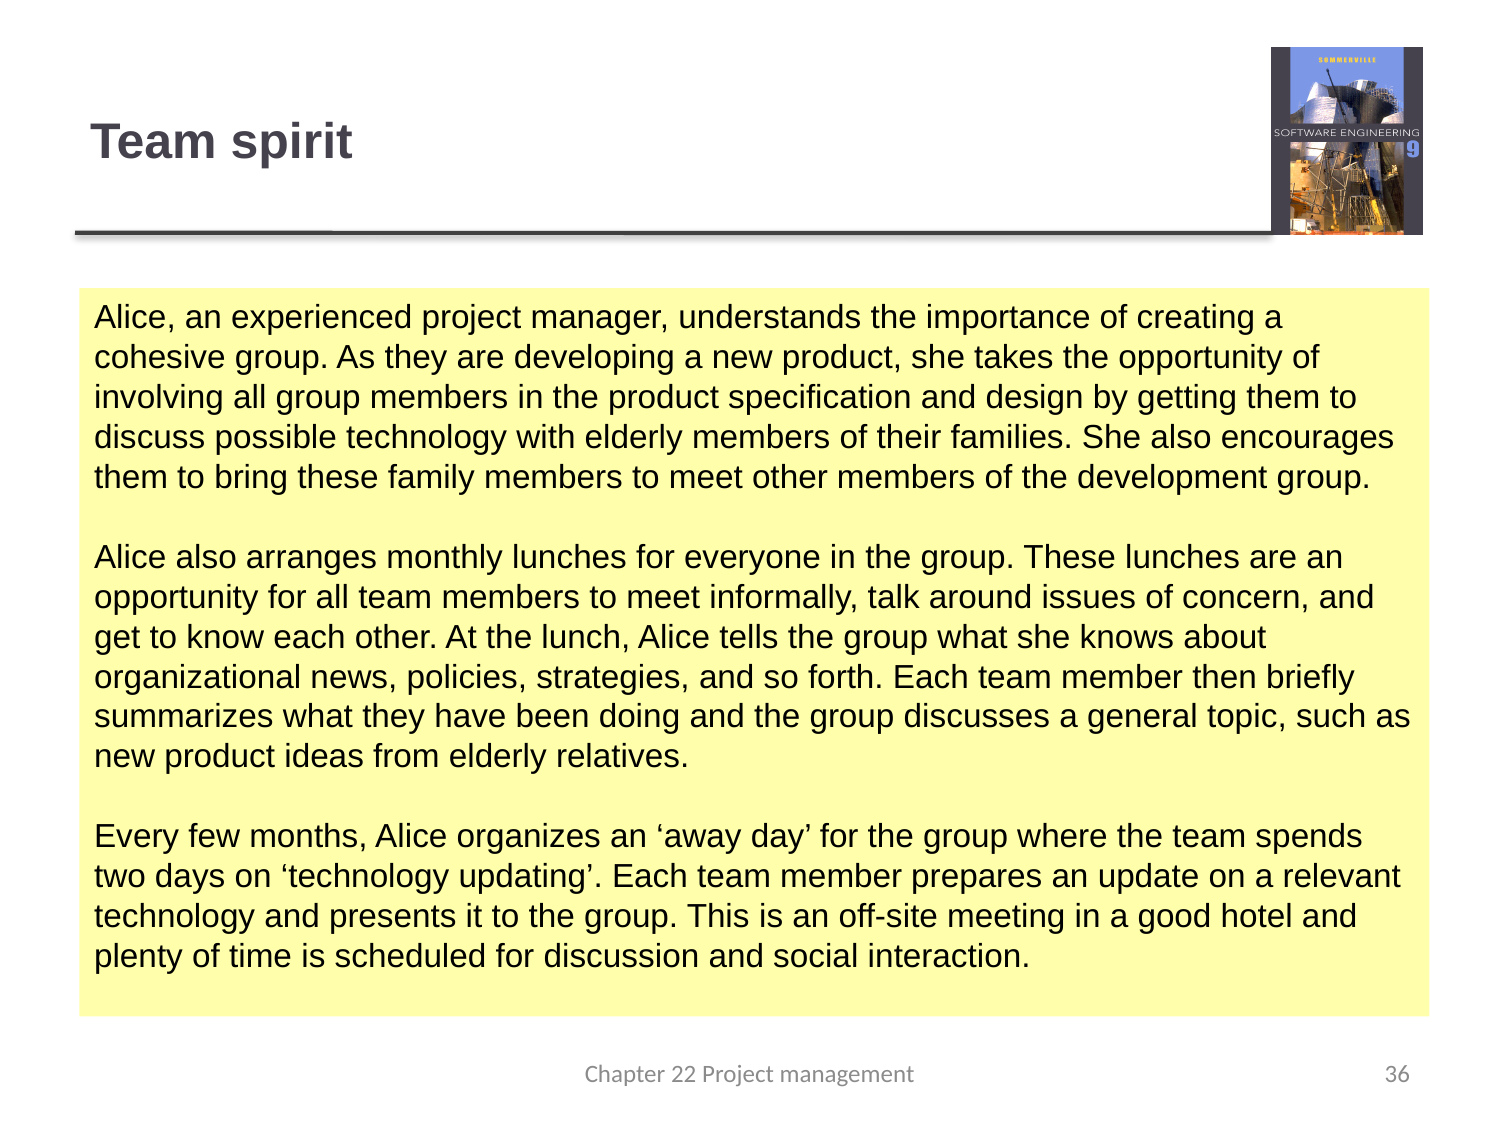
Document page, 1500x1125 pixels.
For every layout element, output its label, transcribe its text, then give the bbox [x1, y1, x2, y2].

title Team spirit [74, 44, 1272, 233]
picture [1272, 47, 1423, 235]
slide_number 36 [1074, 1042, 1425, 1103]
text_box Alice, an experienced project manager, understands the importance of creating a cohesive group. As they are developing a new product, she takes the opportunity of involving all group members in the product specification and design by getting them to discuss possible technology with elderly members of their families. She also encourages them to bring these family members to meet other members of the development group. Alice also arranges monthly lunches for everyone in the group. These lunches are an opportunity for all team members to meet informally, talk around issues of concern, and get to know each other. At the lunch, Alice tells the group what she knows about organizational news, policies, strategies, and so forth. Each team member then briefly summarizes what they have been doing and the group discusses a general topic, such as new product ideas from elderly relatives. Every few months, Alice organizes an ‘away day’ for the group where the team spends two days on ‘technology updating’. Each team member prepares an update on a relevant technology and presents it to the group. This is an off-site meeting in a good hotel and plenty of time is scheduled for discussion and social interaction. [79, 288, 1430, 1017]
footer Chapter 22 Project management [512, 1042, 988, 1103]
